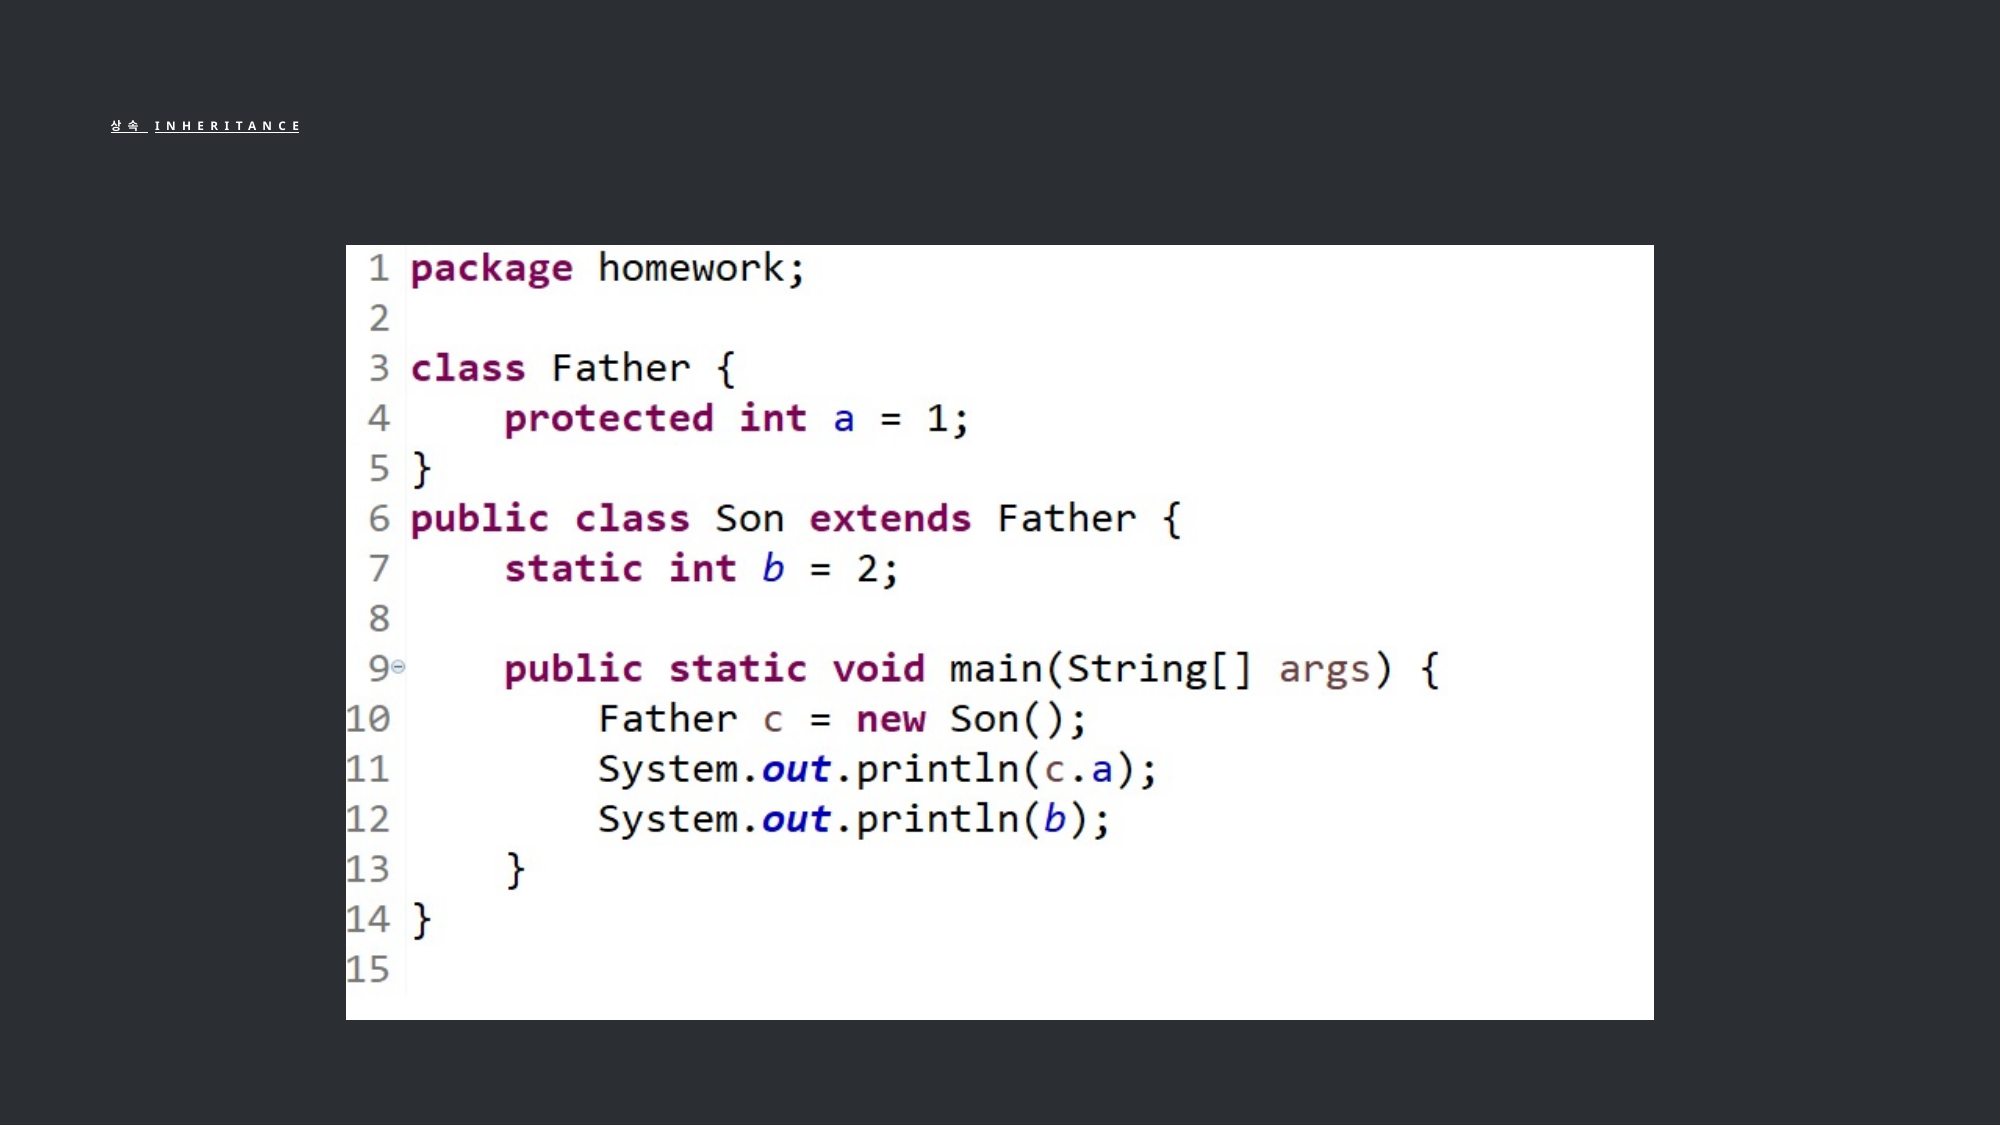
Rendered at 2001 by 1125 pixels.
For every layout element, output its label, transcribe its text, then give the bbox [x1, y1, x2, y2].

picture [346, 245, 1654, 1020]
title 상속 Inheritance [95, 110, 1530, 141]
